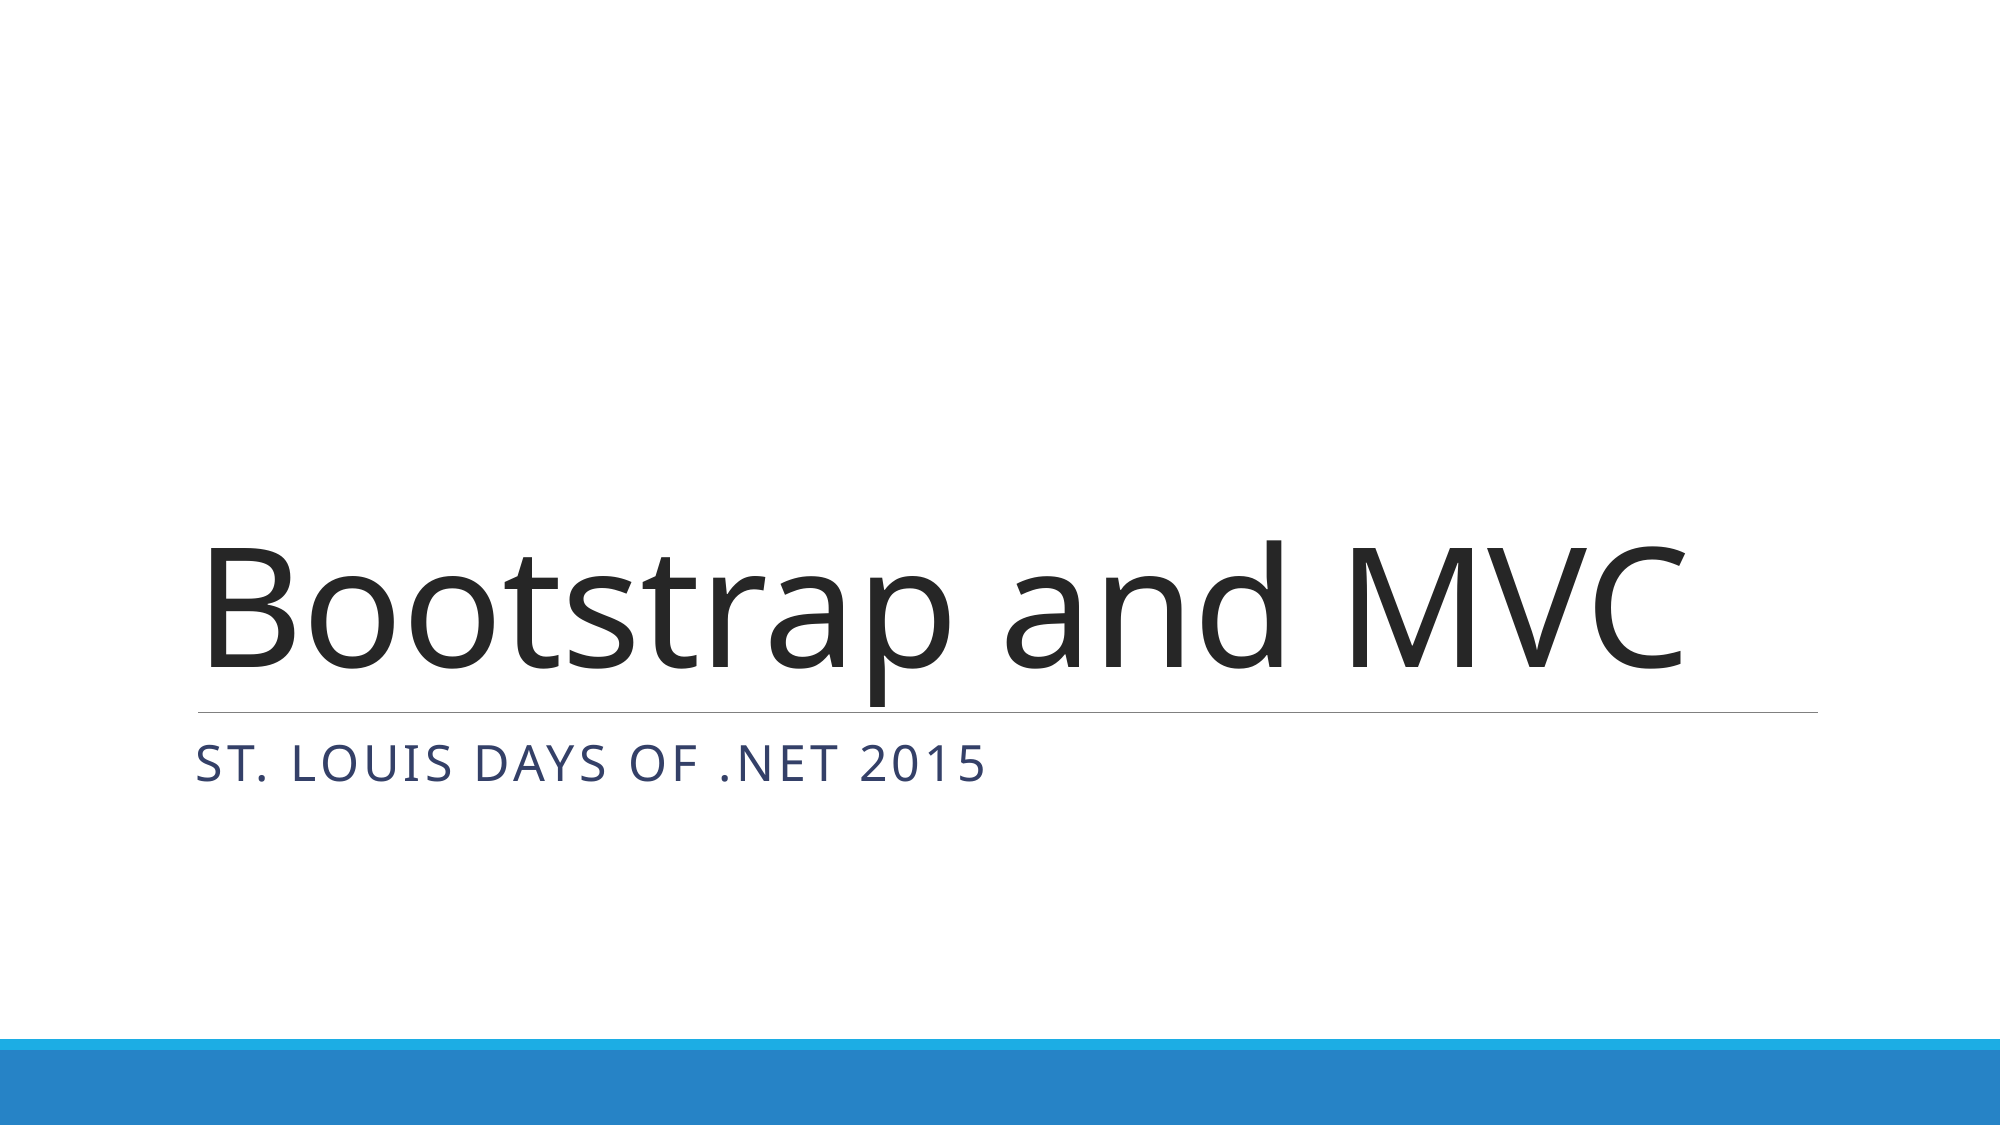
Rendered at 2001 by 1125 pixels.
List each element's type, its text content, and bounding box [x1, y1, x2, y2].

subtitle St. Louis Days of .NET 2015 [180, 730, 1831, 919]
title Bootstrap and MVC [180, 124, 1830, 710]
